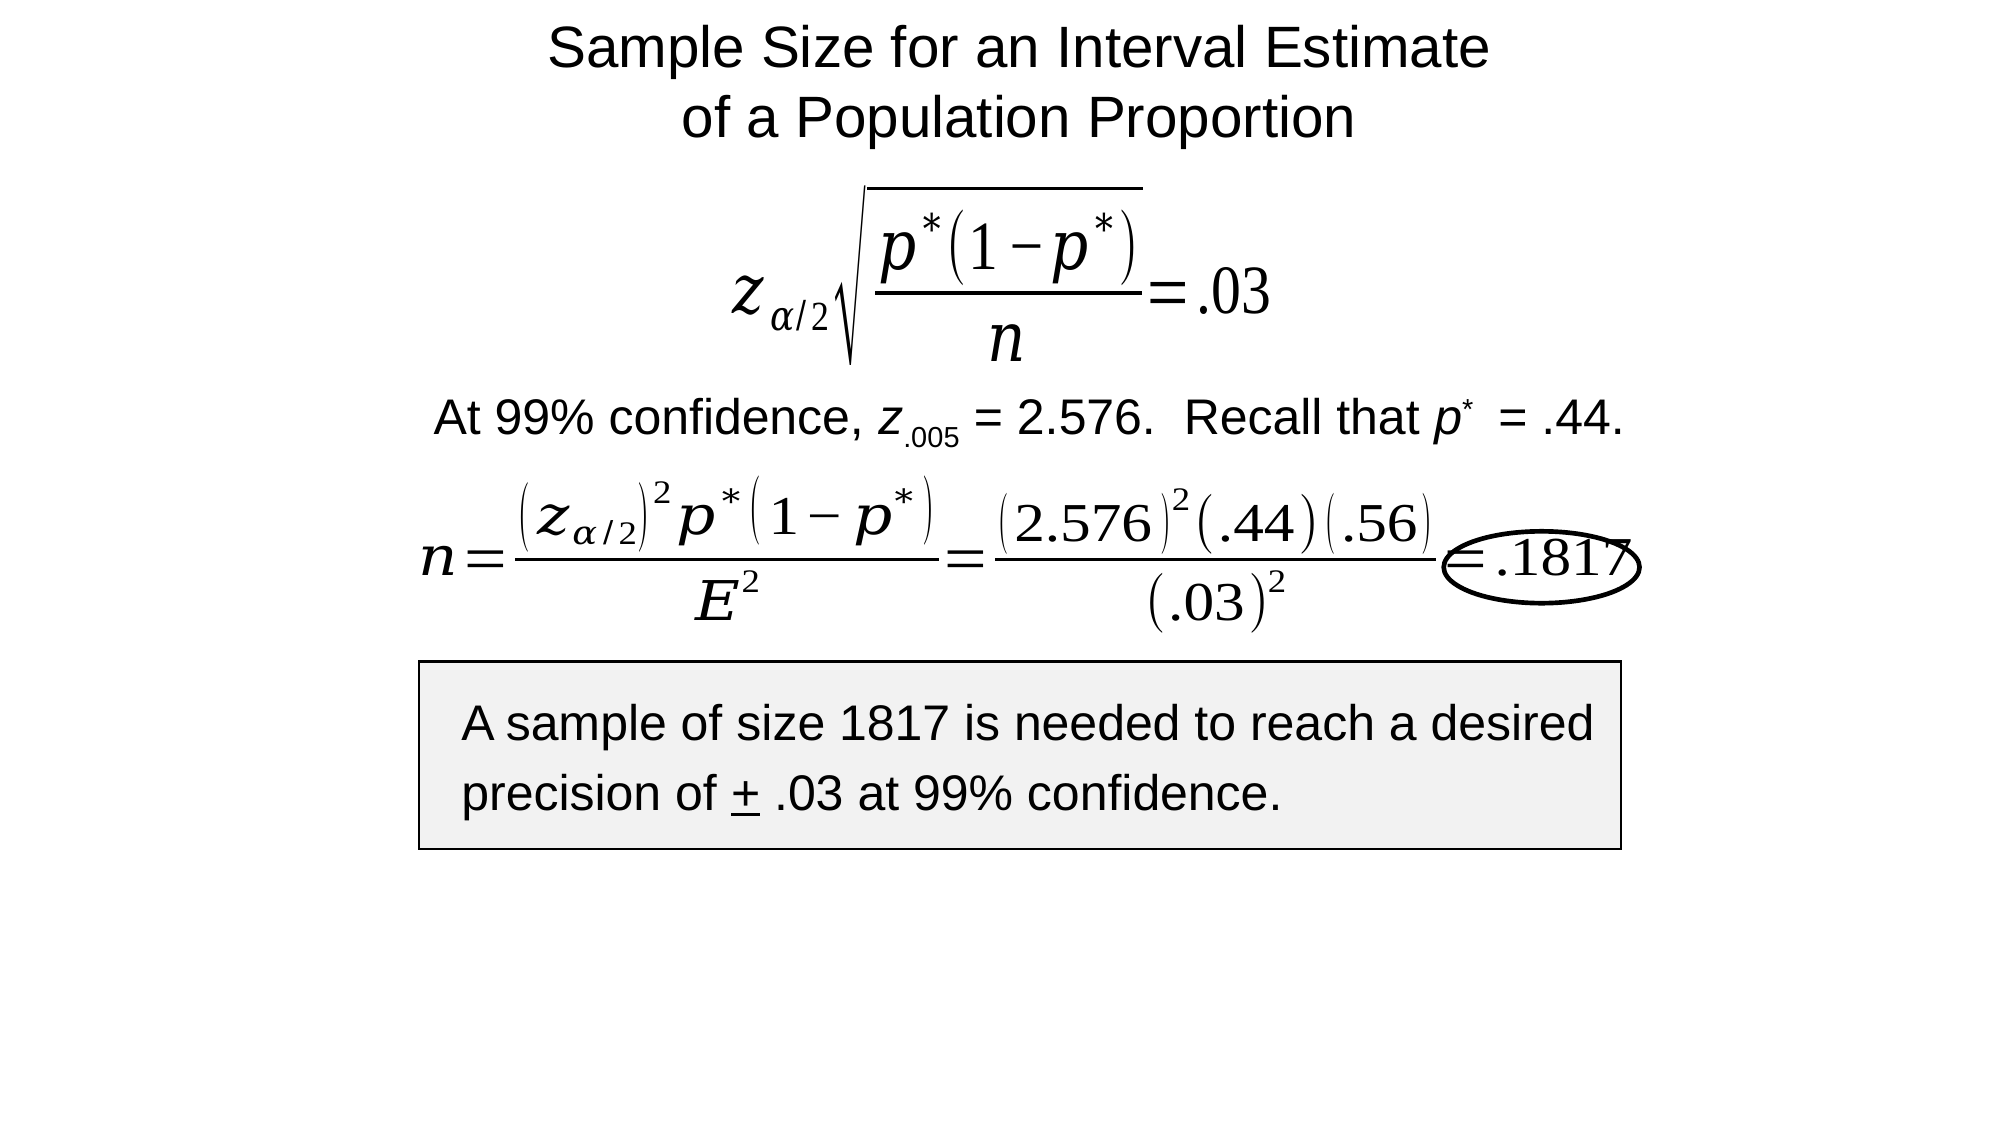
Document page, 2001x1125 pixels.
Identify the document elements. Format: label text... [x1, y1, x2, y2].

text_box Sample Size for an Interval Estimate of a Population Proportion [382, 2, 1658, 136]
text_box At 99% confidence, z.005 = 2.576. Recall that p*= .44. [362, 377, 1710, 474]
text_box [412, 661, 1585, 852]
text_box [1443, 531, 1640, 604]
text_box A sample of size 1817 is needed to reach a desired precision of + .03 at 99% confidence. [418, 661, 1621, 849]
